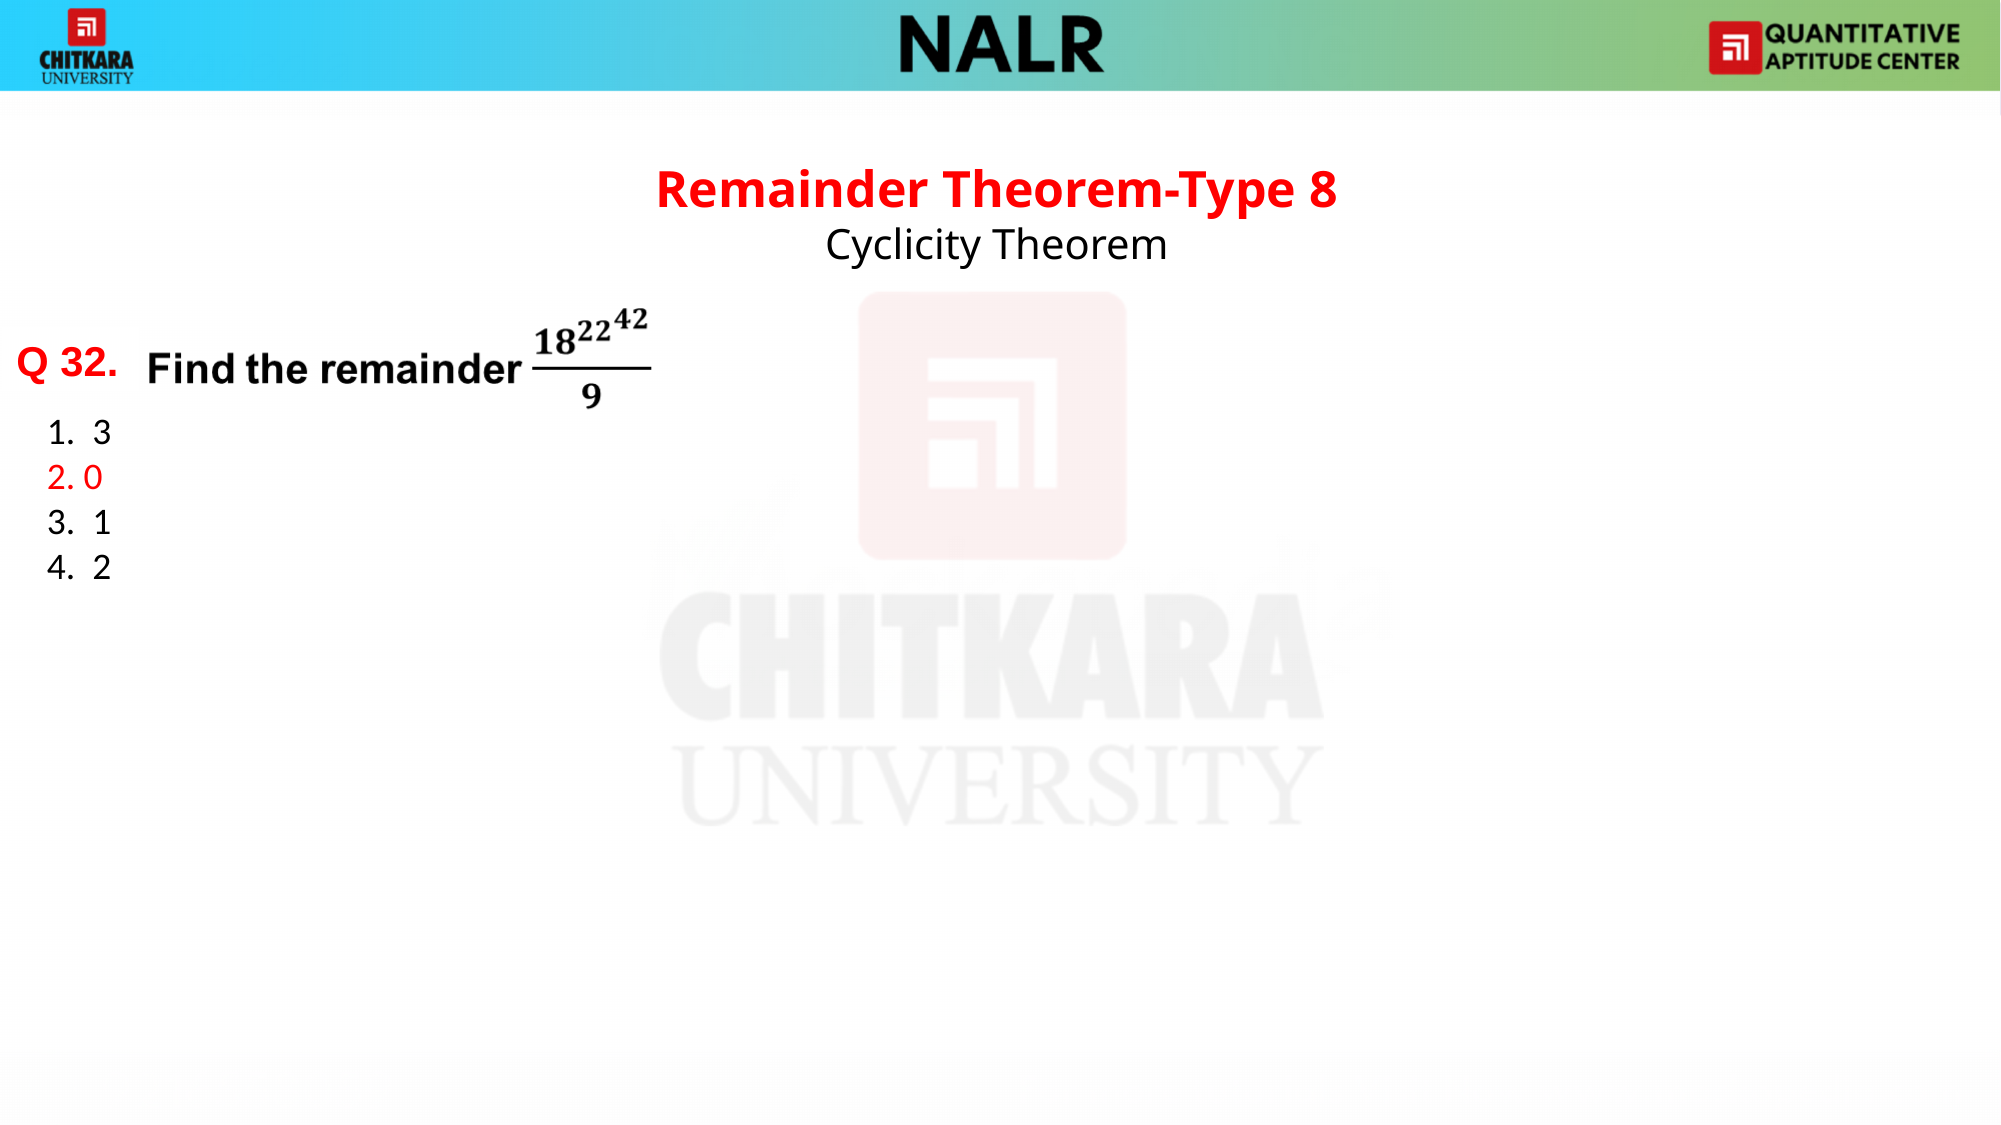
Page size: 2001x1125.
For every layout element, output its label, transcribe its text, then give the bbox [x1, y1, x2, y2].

text_box 1. 3 2. 0 3. 1 4. 2 [31, 399, 1032, 595]
text_box [18, 293, 2000, 482]
picture [0, 0, 2001, 1125]
text_box Q 32. [1, 326, 140, 392]
text_box Remainder Theorem-Type 8 Cyclicity Theorem [139, 150, 1855, 276]
